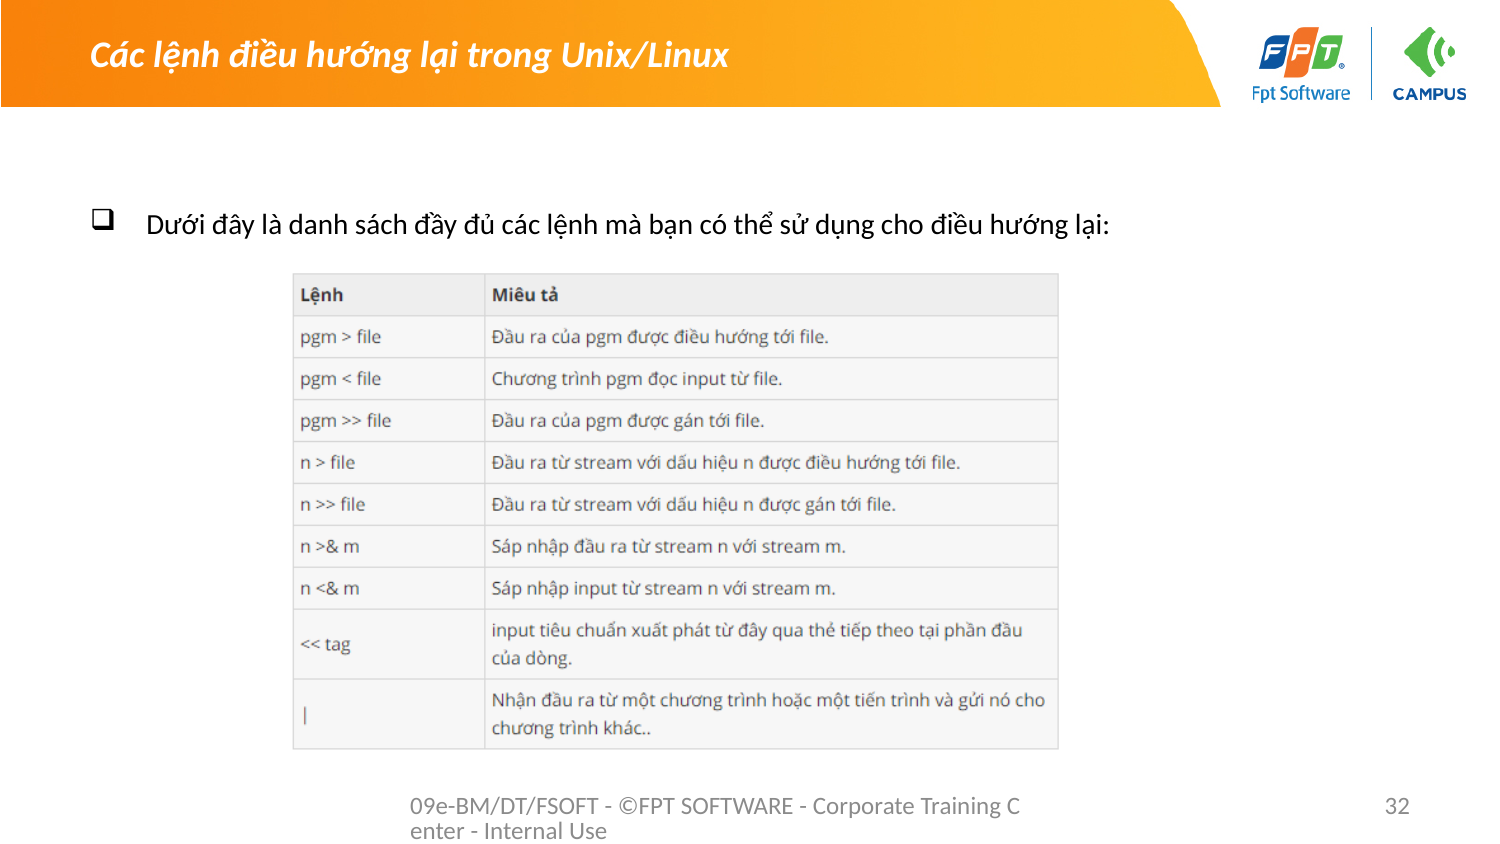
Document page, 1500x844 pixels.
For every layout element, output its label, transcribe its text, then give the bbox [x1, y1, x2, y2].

footer 09e-BM/DT/FSOFT - ©FPT SOFTWARE - Corporate Training Center - Internal Use [395, 782, 1043, 827]
title Các lệnh điều hướng lại trong Unix/Linux [75, 0, 1176, 106]
list Dưới đây là danh sách đầy đủ các lệnh mà bạn có thể sử dụng cho điều hướng lại: [75, 198, 1425, 756]
picture [1, 0, 1499, 844]
slide_number 32 [1074, 782, 1425, 827]
